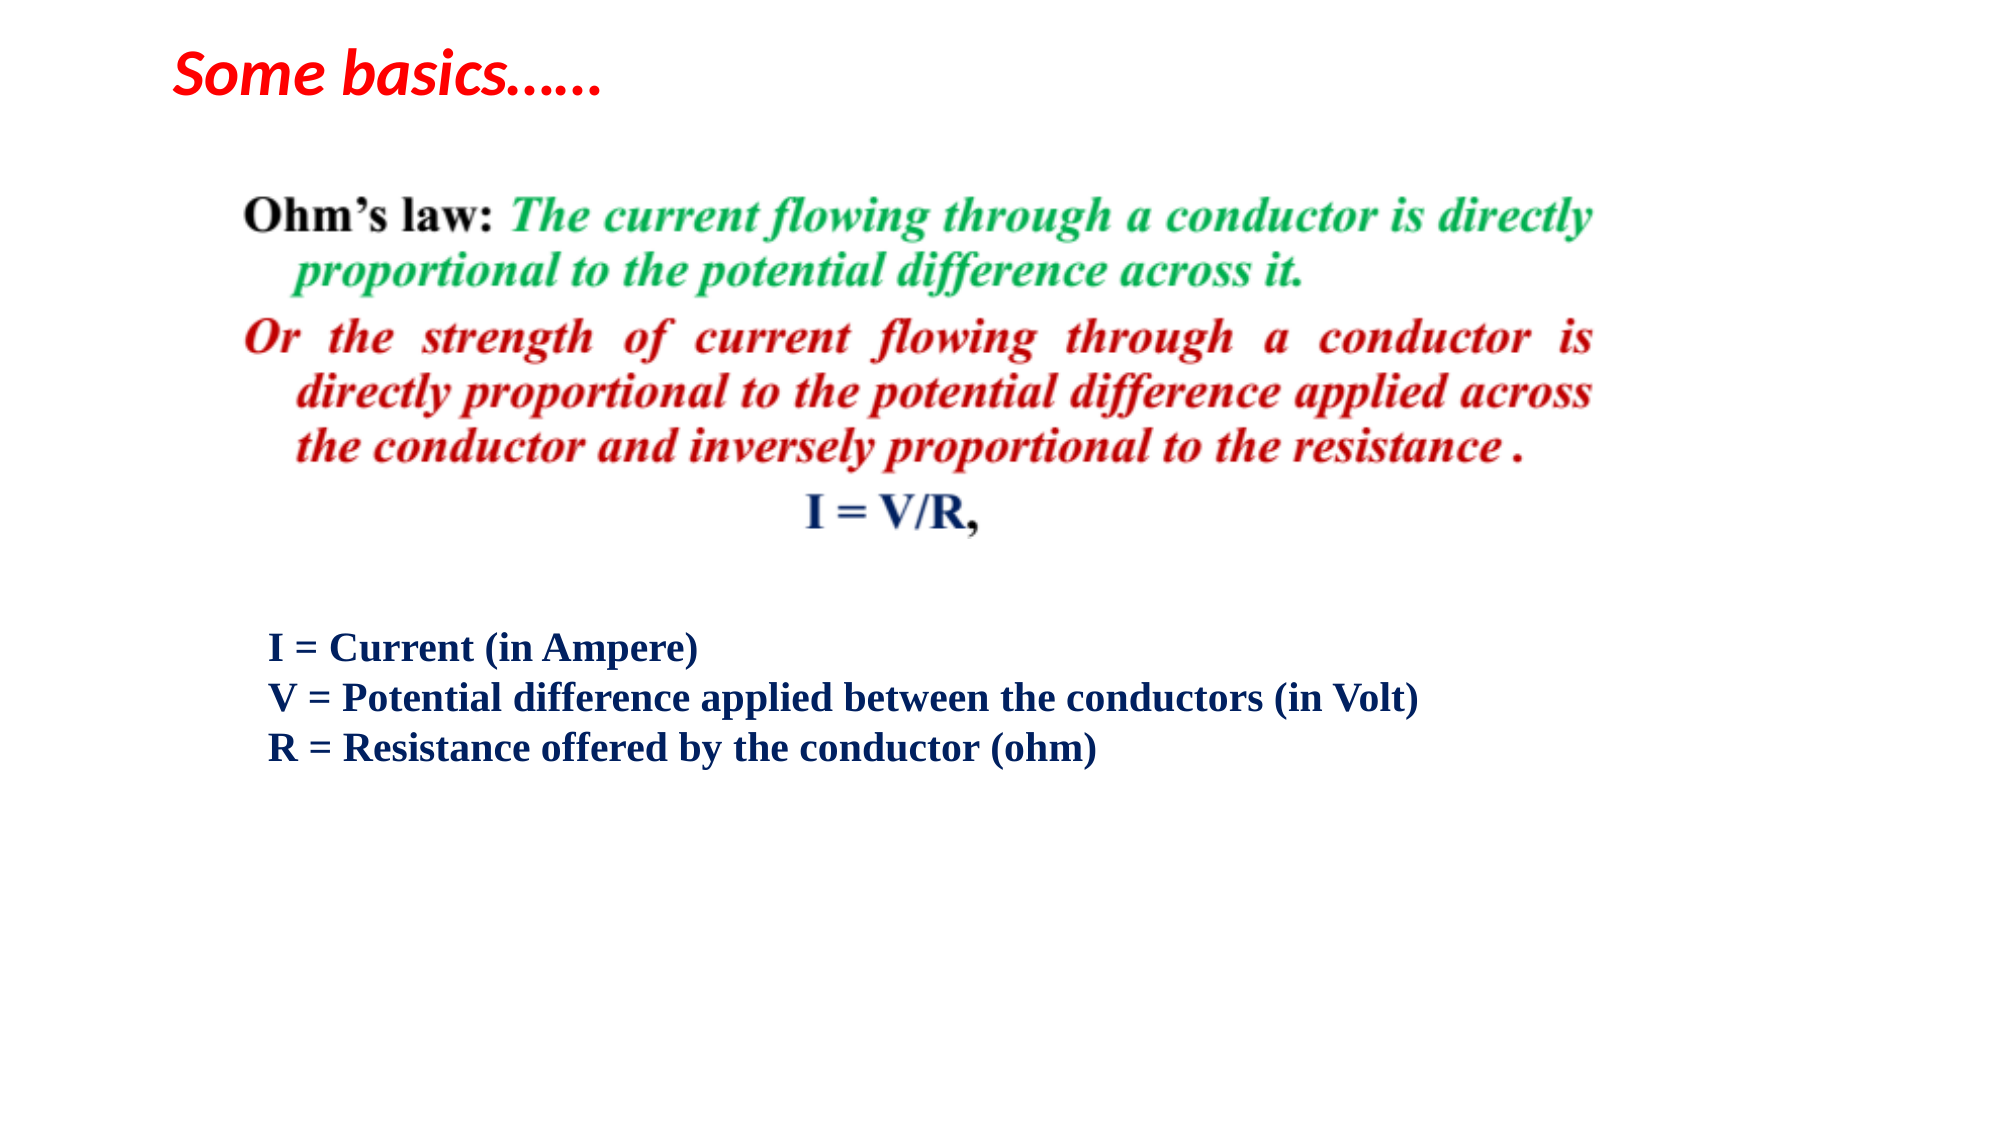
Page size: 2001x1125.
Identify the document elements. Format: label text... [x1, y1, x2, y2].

picture [234, 172, 1617, 539]
text_box Some basics…… [158, 21, 625, 117]
text_box I = Current (in Ampere) V = Potential difference applied between the conductors (in Volt) R = Resistance offered by the conductor (ohm) [252, 611, 1892, 777]
